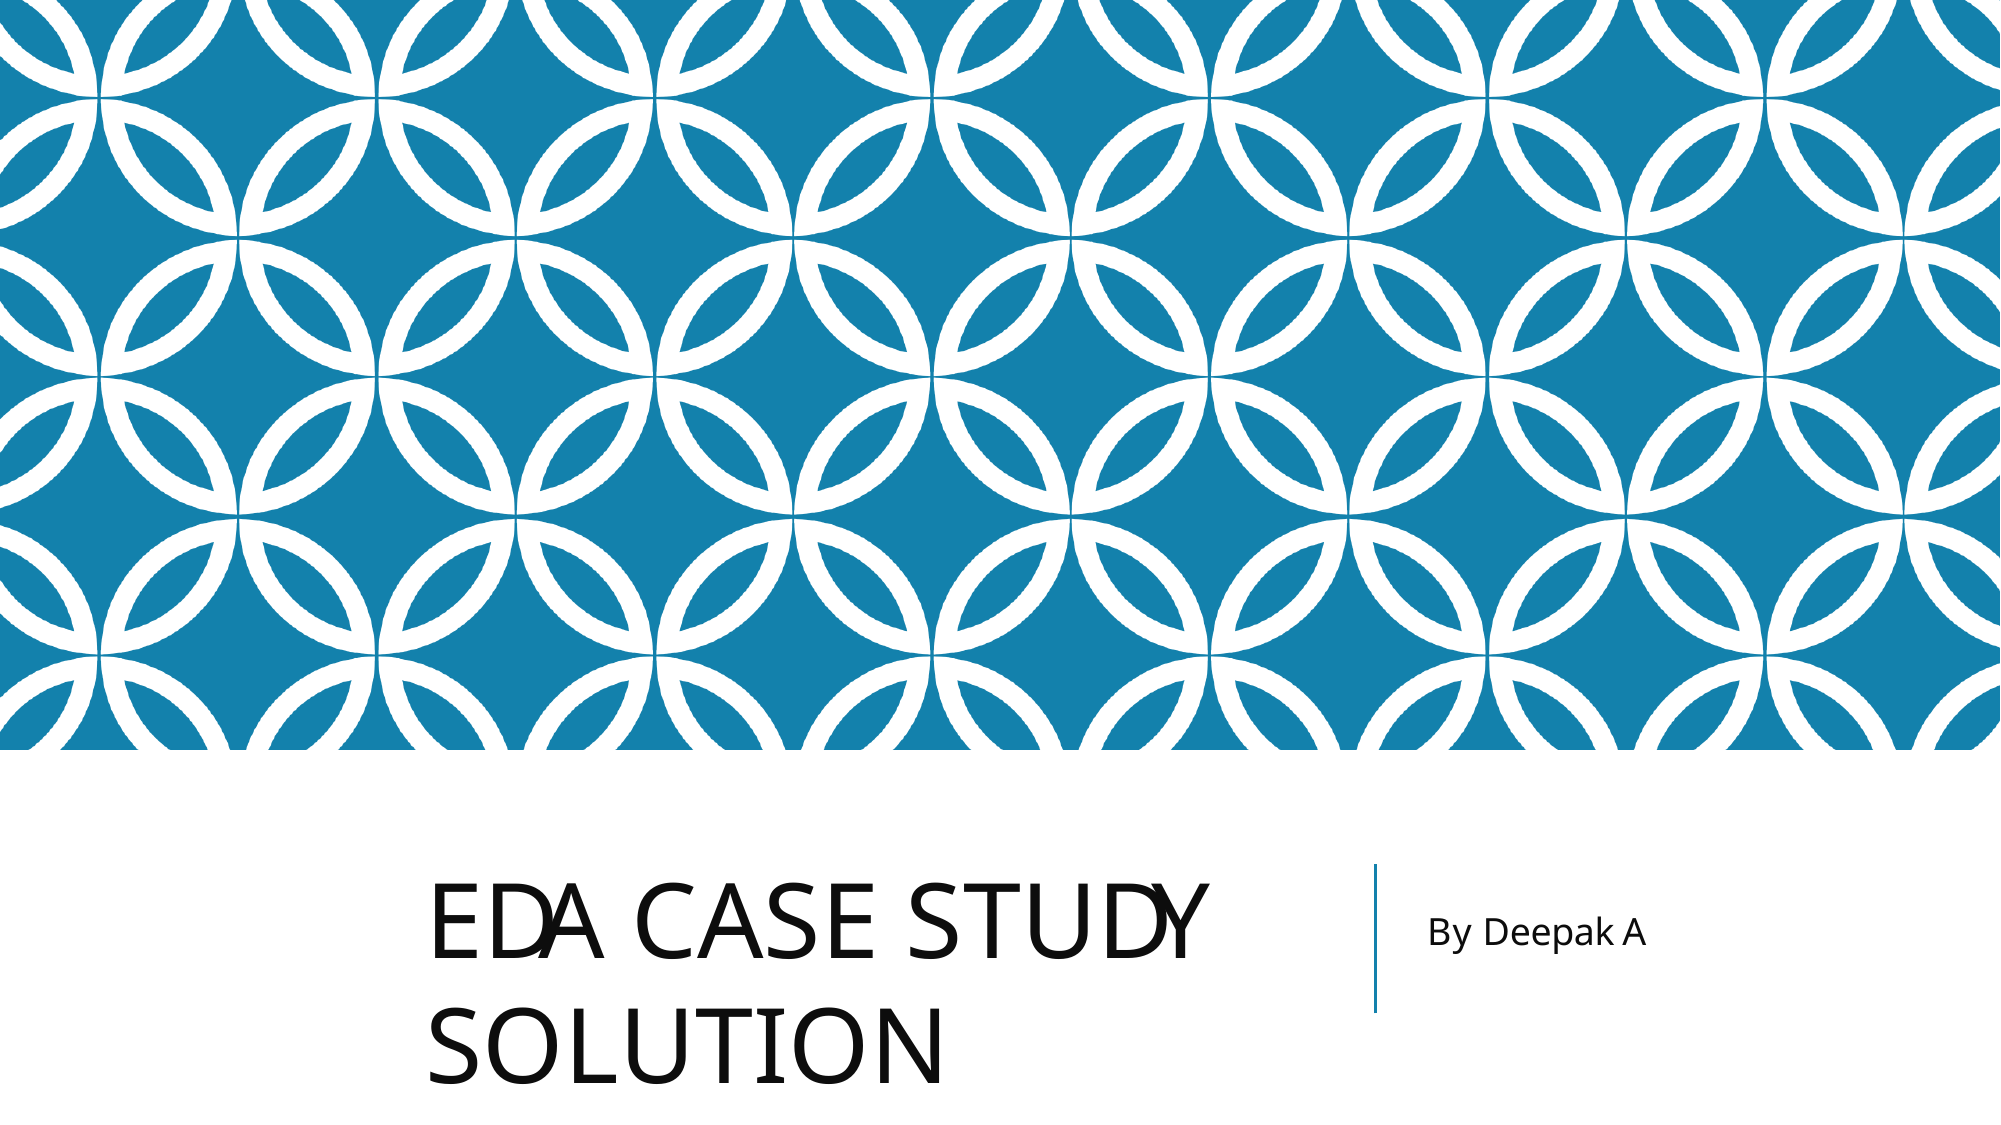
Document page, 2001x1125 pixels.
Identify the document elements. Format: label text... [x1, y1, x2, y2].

text_box By Deepak A [1424, 906, 1649, 954]
picture [0, 0, 2000, 751]
text_box EDA CASE STUDY SOLUTION [423, 852, 1331, 1105]
